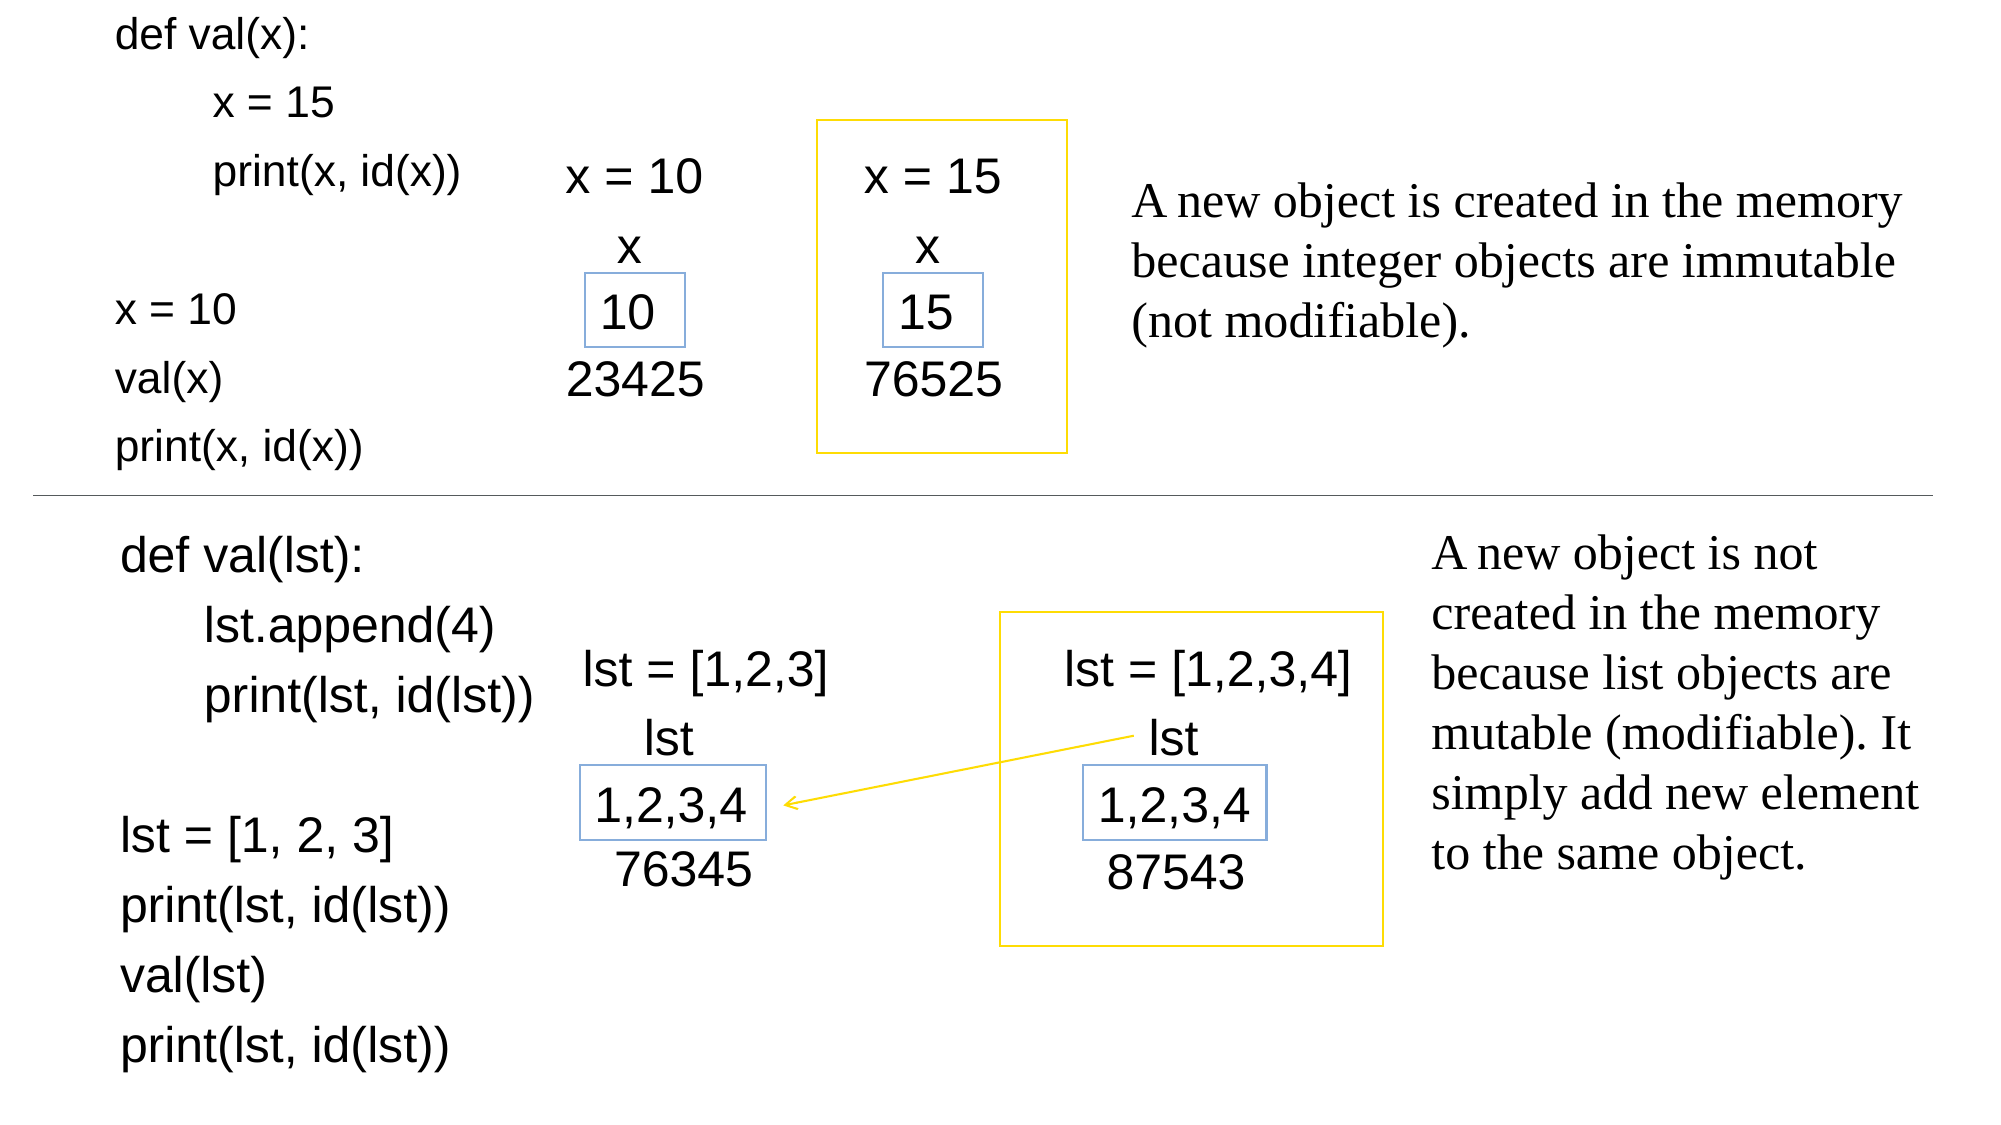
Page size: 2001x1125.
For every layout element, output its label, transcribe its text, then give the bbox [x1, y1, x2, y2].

text_box lst = [1,2,3] [567, 629, 844, 704]
text_box lst [629, 704, 710, 764]
text_box 23425 [551, 339, 720, 414]
text_box [816, 119, 1068, 454]
text_box 10 [584, 272, 686, 339]
text_box A new object is not created in the memory because list objects are mutable (modifiable). It simply add new element to the same object. [1416, 512, 1950, 888]
text_box A new object is created in the memory because integer objects are immutable (not modifiable). [1116, 160, 1934, 356]
text_box [999, 611, 1384, 947]
list def val(x): x = 15 print(x, id(x)) x = 10 val(x) print(x, id(x)) [99, 3, 534, 480]
text_box def val(lst): lst.append(4) print(lst, id(lst)) lst = [1, 2, 3] print(lst, id(lst)) val(lst) print(lst, id(lst)) [99, 512, 829, 1113]
text_box 1,2,3,4 [579, 764, 767, 841]
text_box x = 10 [550, 136, 719, 212]
text_box 76345 [599, 829, 768, 904]
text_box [783, 736, 1134, 806]
text_box x [602, 212, 657, 281]
